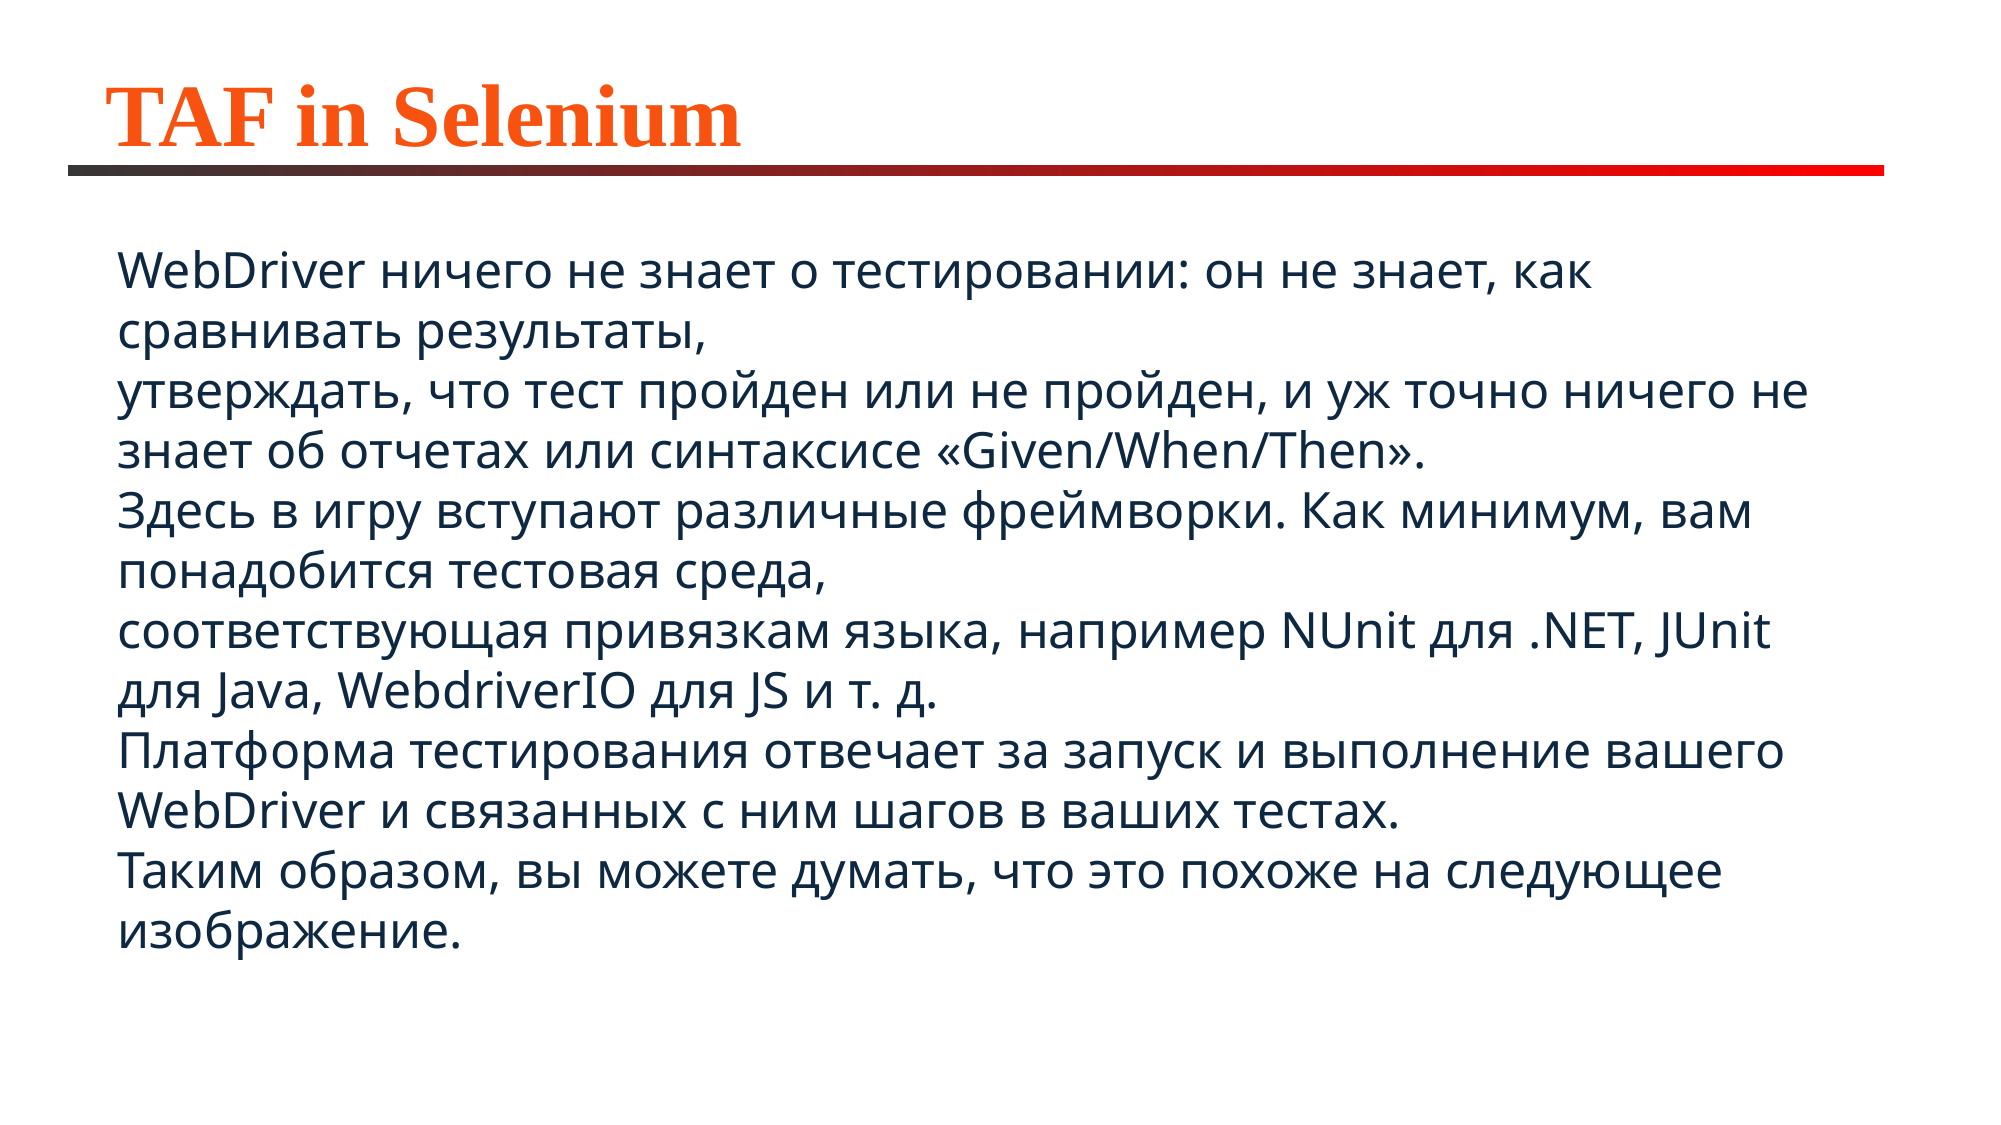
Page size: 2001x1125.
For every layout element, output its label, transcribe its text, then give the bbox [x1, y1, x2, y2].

text_box WebDriver ничего не знает о тестировании: он не знает, как сравнивать результаты, утверждать, что тест пройден или не пройден, и уж точно ничего не знает об отчетах или синтаксисе «Given/When/Then». Здесь в игру вступают различные фреймворки. Как минимум, вам понадобится тестовая среда, соответствующая привязкам языка, например NUnit для .NET, JUnit для Java, WebdriverIO для JS и т. д. Платформа тестирования отвечает за запуск и выполнение вашего WebDriver и связанных с ним шагов в ваших тестах. Таким образом, вы можете думать, что это похоже на следующее изображение. [72, 218, 1889, 1022]
text_box [68, 165, 1885, 176]
title TAF in Selenium [85, 37, 1889, 163]
